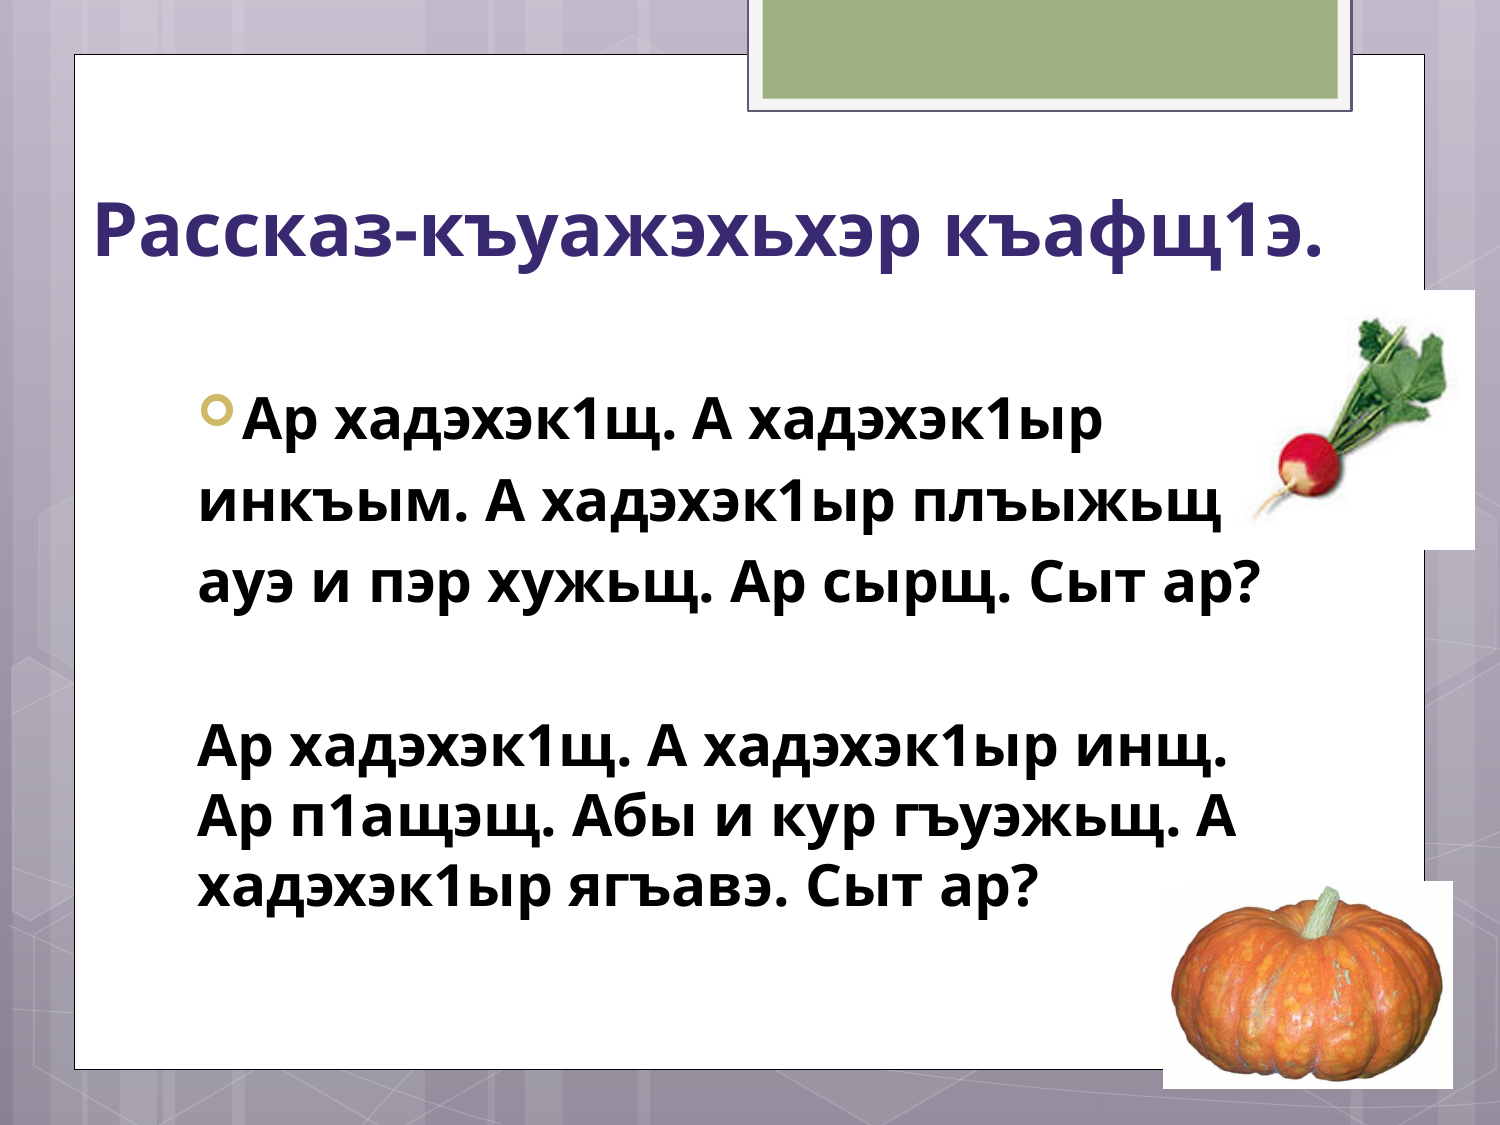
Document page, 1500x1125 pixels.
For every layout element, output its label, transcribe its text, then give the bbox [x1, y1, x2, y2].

picture [1222, 290, 1475, 550]
list Ар хадэхэк1щ. А хадэхэк1ыр инкъым. А хадэхэк1ыр плъыжьщ, ауэ и пэр хужьщ. Ар сырщ. Сыт ар? Ар хадэхэк1щ. А хадэхэк1ыр инщ. Ар п1ащэщ. Абы и кур гъуэжьщ. А хадэхэк1ыр ягъавэ. Сыт ар? [171, 373, 1329, 957]
picture [1163, 881, 1453, 1089]
title Рассказ-къуажэхьхэр къафщ1э. [76, 125, 1424, 279]
